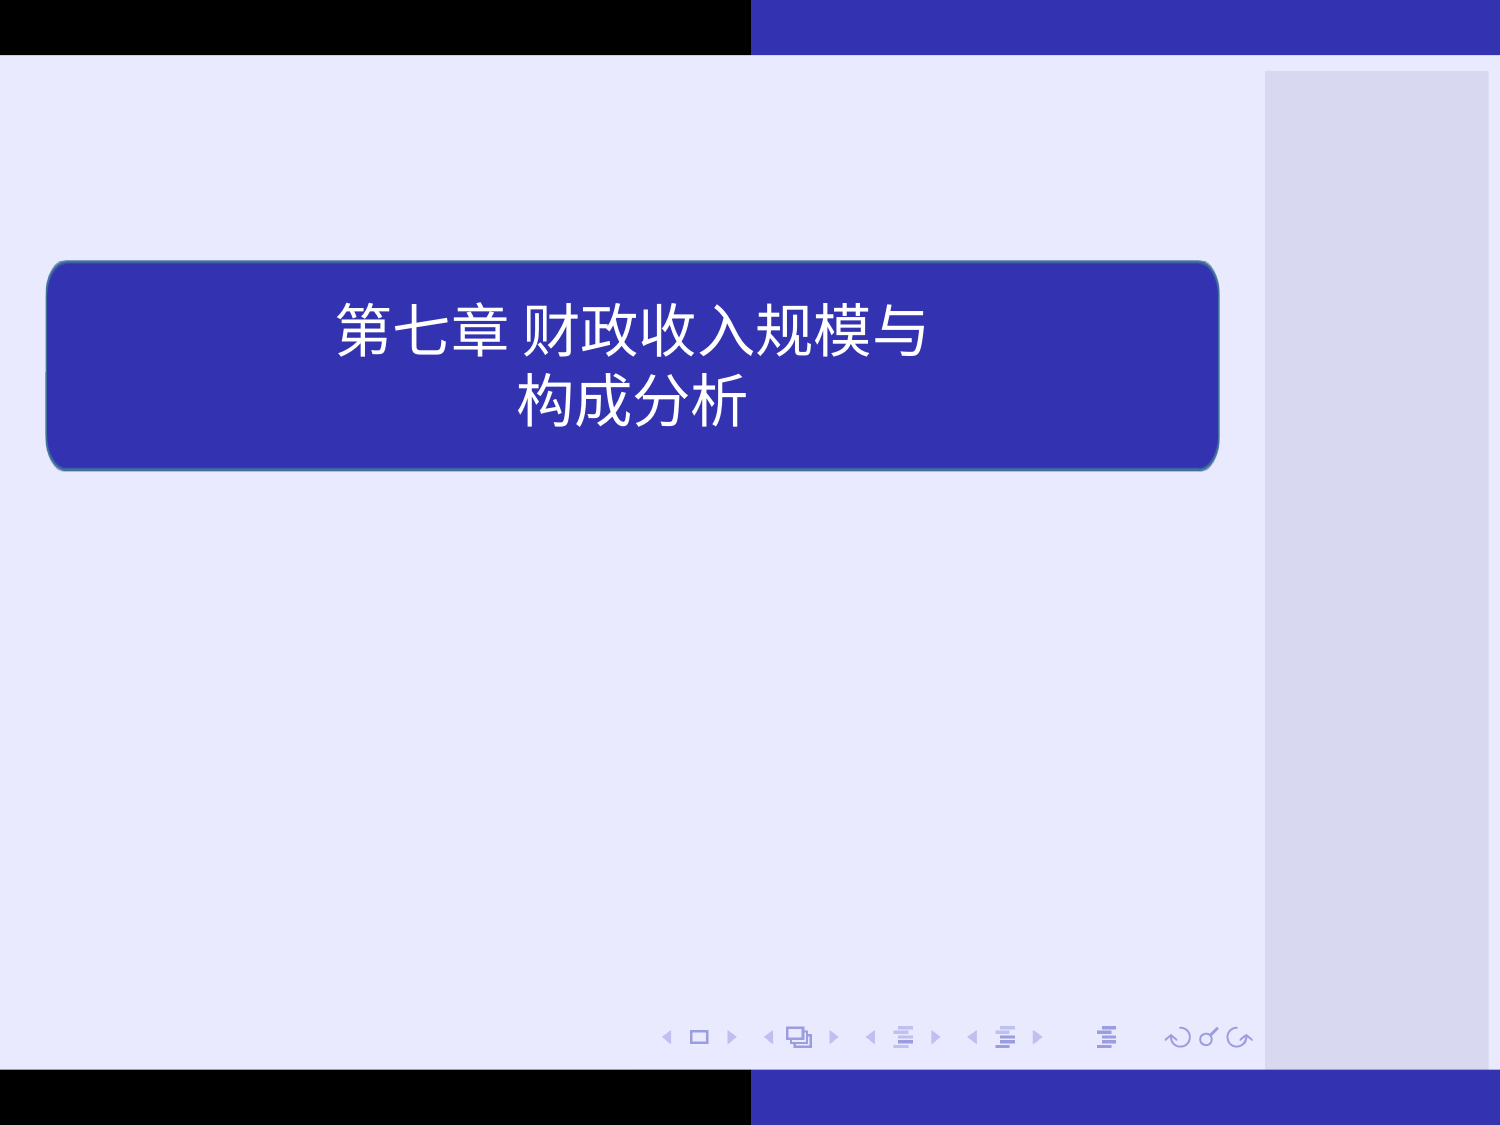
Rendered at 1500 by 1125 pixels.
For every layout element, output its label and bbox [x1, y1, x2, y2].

picture [45, 260, 1220, 472]
text_box [0, 0, 1500, 1125]
